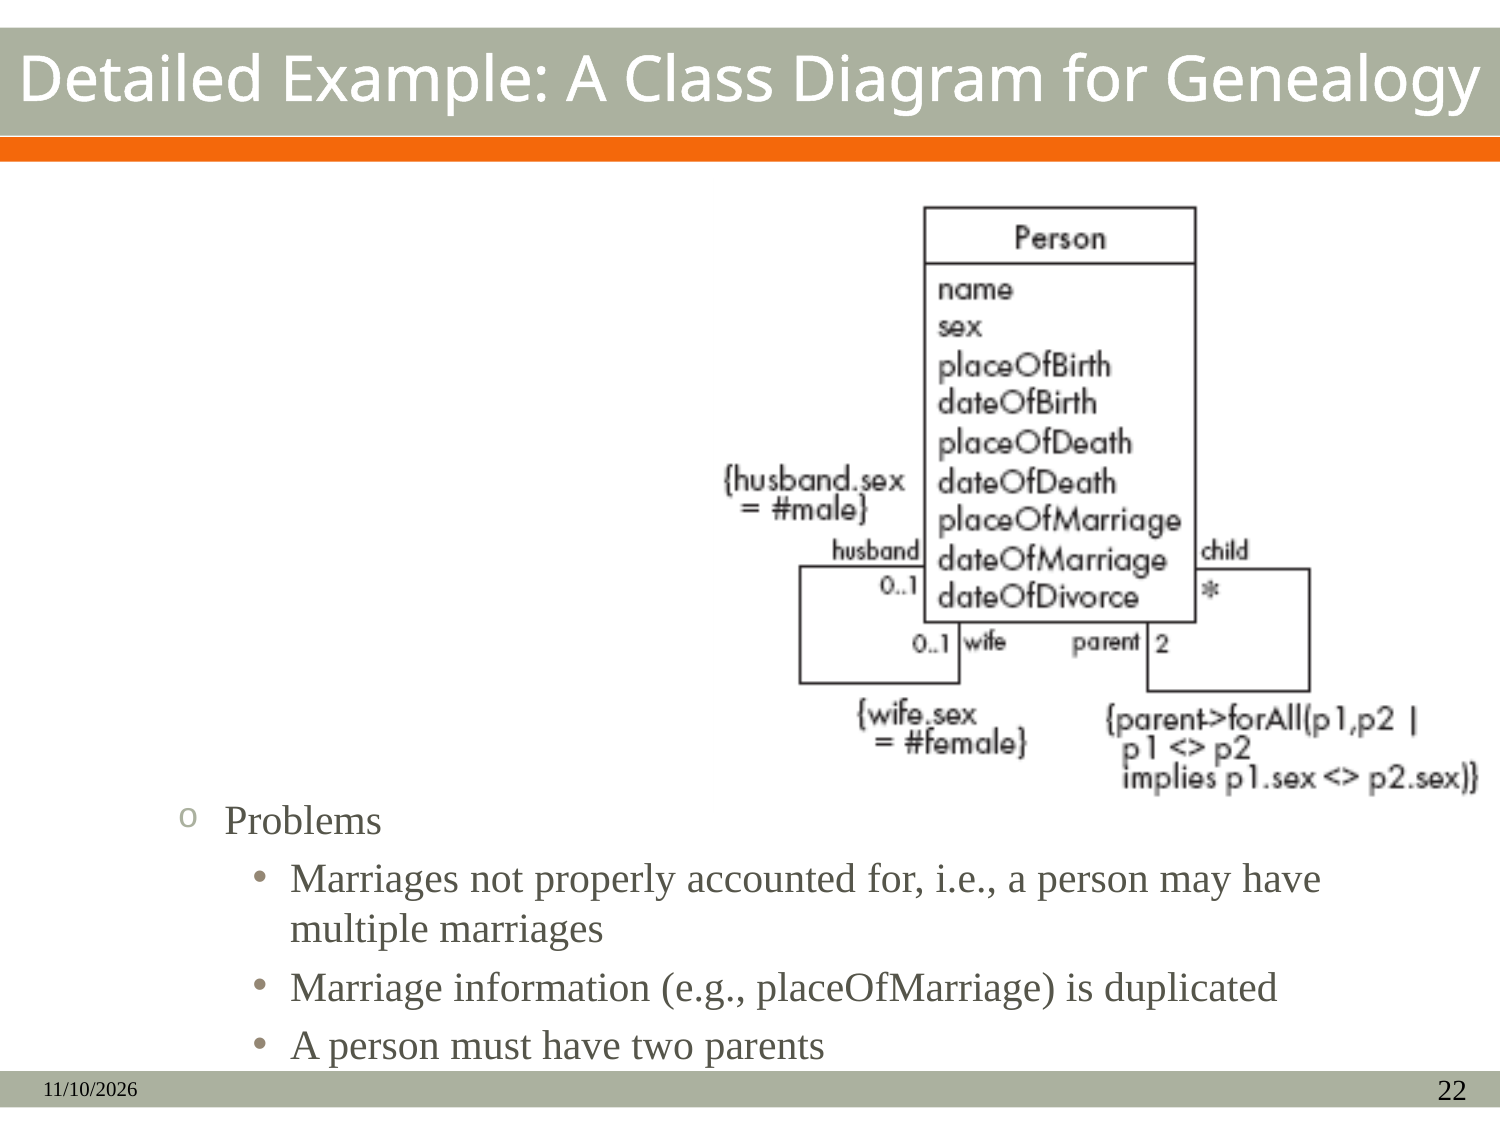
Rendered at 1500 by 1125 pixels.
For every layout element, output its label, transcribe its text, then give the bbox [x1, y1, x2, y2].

list Problems Marriages not properly accounted for, i.e., a person may have multiple marriages Marriage information (e.g., placeOfMarriage) is duplicated A person must have two parents [87, 785, 1338, 1061]
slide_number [28, 1058, 472, 1119]
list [712, 178, 1500, 813]
slide_number 22 [1222, 1058, 1483, 1119]
title Detailed Example: A Class Diagram for Genealogy [0, 29, 1500, 123]
